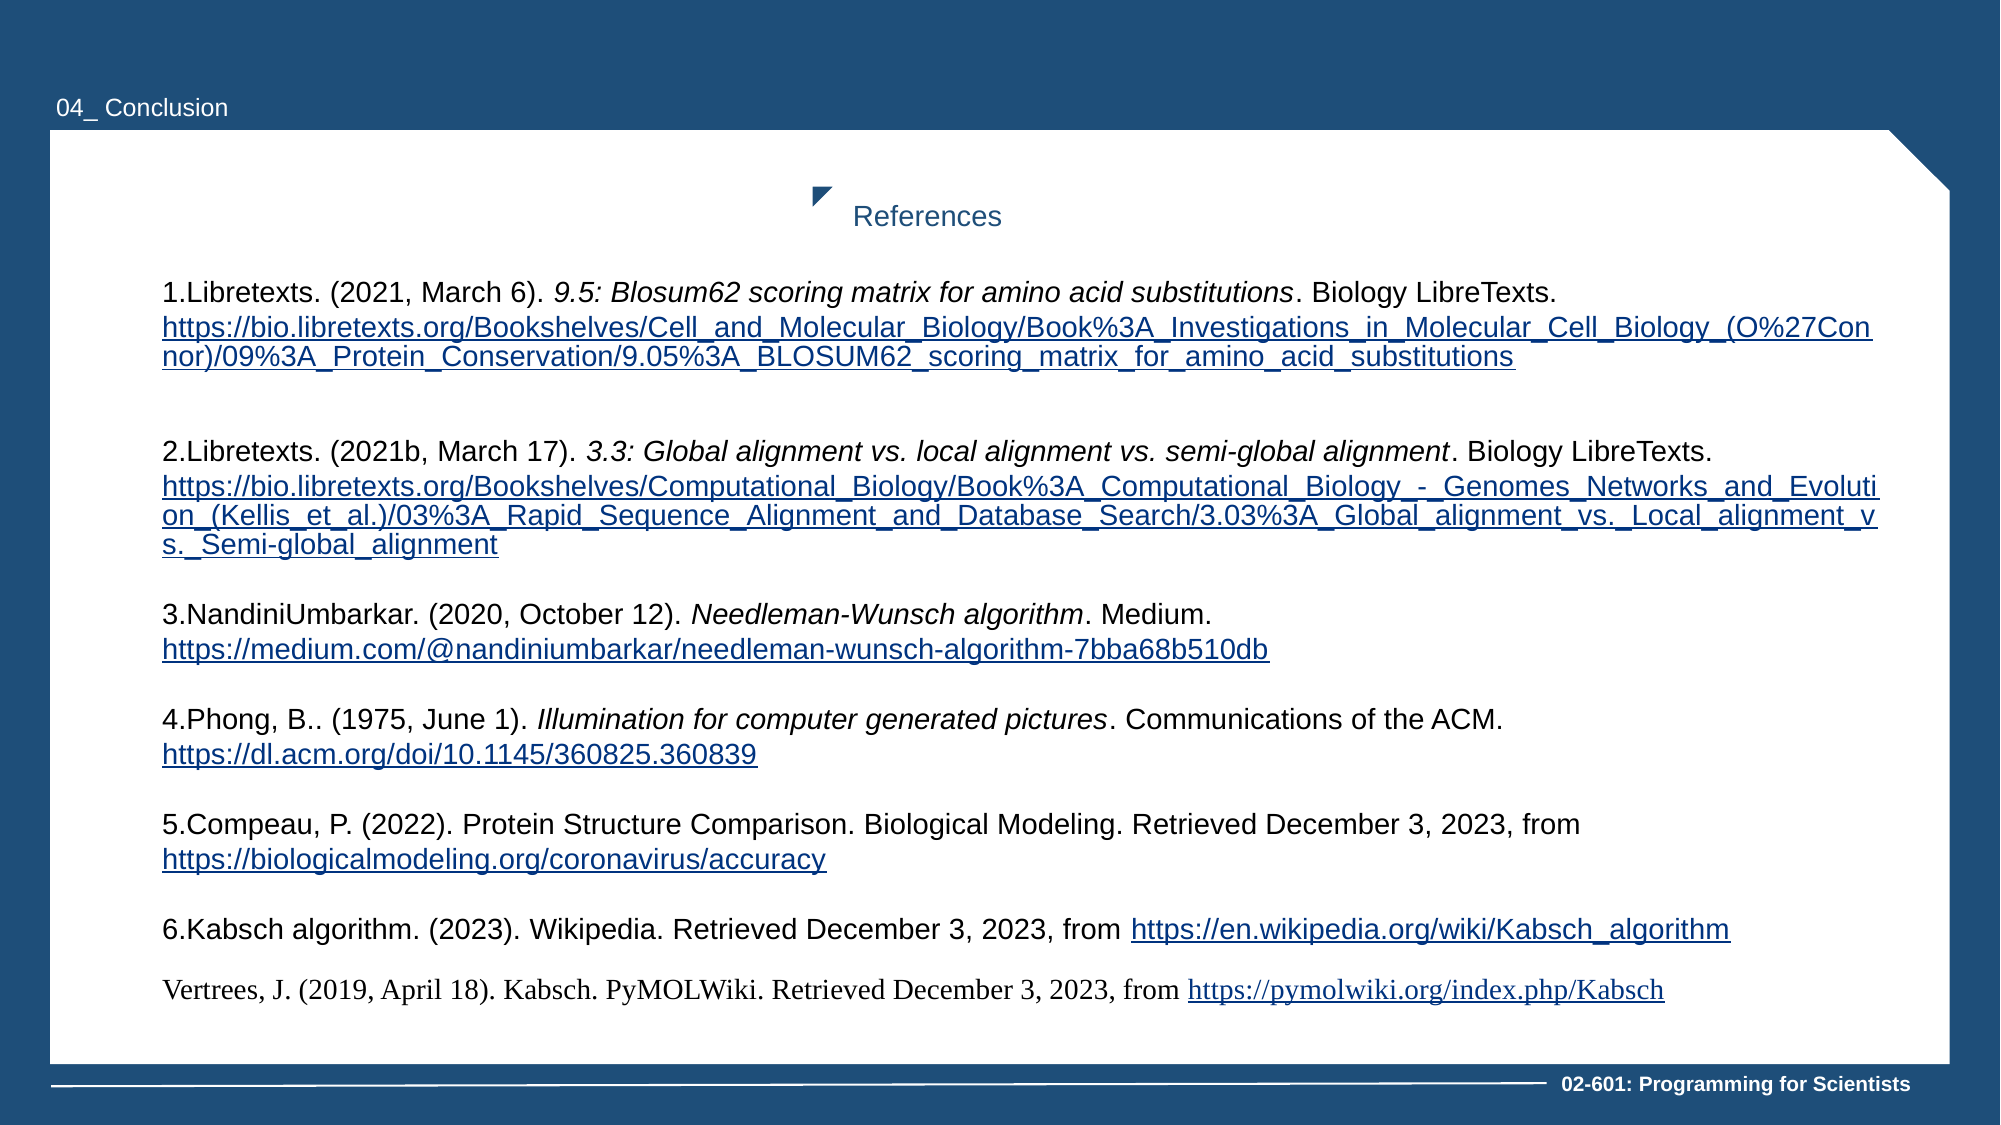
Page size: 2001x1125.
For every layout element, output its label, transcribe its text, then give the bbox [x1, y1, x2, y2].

text_box Libretexts. (2021, March 6). 9.5: Blosum62 scoring matrix for amino acid substitutions. Biology LibreTexts. https://bio.libretexts.org/Bookshelves/Cell_and_Molecular_Biology/Book%3A_Investigations_in_Molecular_Cell_Biology_(O%27Connor)/09%3A_Protein_Conservation/9.05%3A_BLOSUM62_scoring_matrix_for_amino_acid_substitutions Libretexts. (2021b, March 17). 3.3: Global alignment vs. local alignment vs. semi-global alignment. Biology LibreTexts. https://bio.libretexts.org/Bookshelves/Computational_Biology/Book%3A_Computational_Biology_-_Genomes_Networks_and_Evolution_(Kellis_et_al.)/03%3A_Rapid_Sequence_Alignment_and_Database_Search/3.03%3A_Global_alignment_vs._Local_alignment_vs._Semi-global_alignment NandiniUmbarkar. (2020, October 12). Needleman-Wunsch algorithm. Medium. https://medium.com/@nandiniumbarkar/needleman-wunsch-algorithm-7bba68b510db Phong, B.. (1975, June 1). Illumination for computer generated pictures. Communications of the ACM. https://dl.acm.org/doi/10.1145/360825.360839 Compeau, P. (2022). Protein Structure Comparison. Biological Modeling. Retrieved December 3, 2023, from https://biologicalmodeling.org/coronavirus/accuracy Kabsch algorithm. (2023). Wikipedia. Retrieved December 3, 2023, from https://en.wikipedia.org/wiki/Kabsch_algorithm Vertrees, J. (2019, April 18). Kabsch. PyMOLWiki. Retrieved December 3, 2023, from https://pymolwiki.org/index.php/Kabsch [146, 265, 1896, 926]
text_box 02-601: Programming for Scientists [1546, 1063, 1998, 1104]
text_box [51, 131, 1949, 1063]
text_box 04_ Conclusion [41, 84, 650, 159]
text_box [0, 0, 2000, 1125]
text_box [811, 185, 836, 210]
text_box References [837, 189, 2000, 240]
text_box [50, 1083, 1547, 1087]
